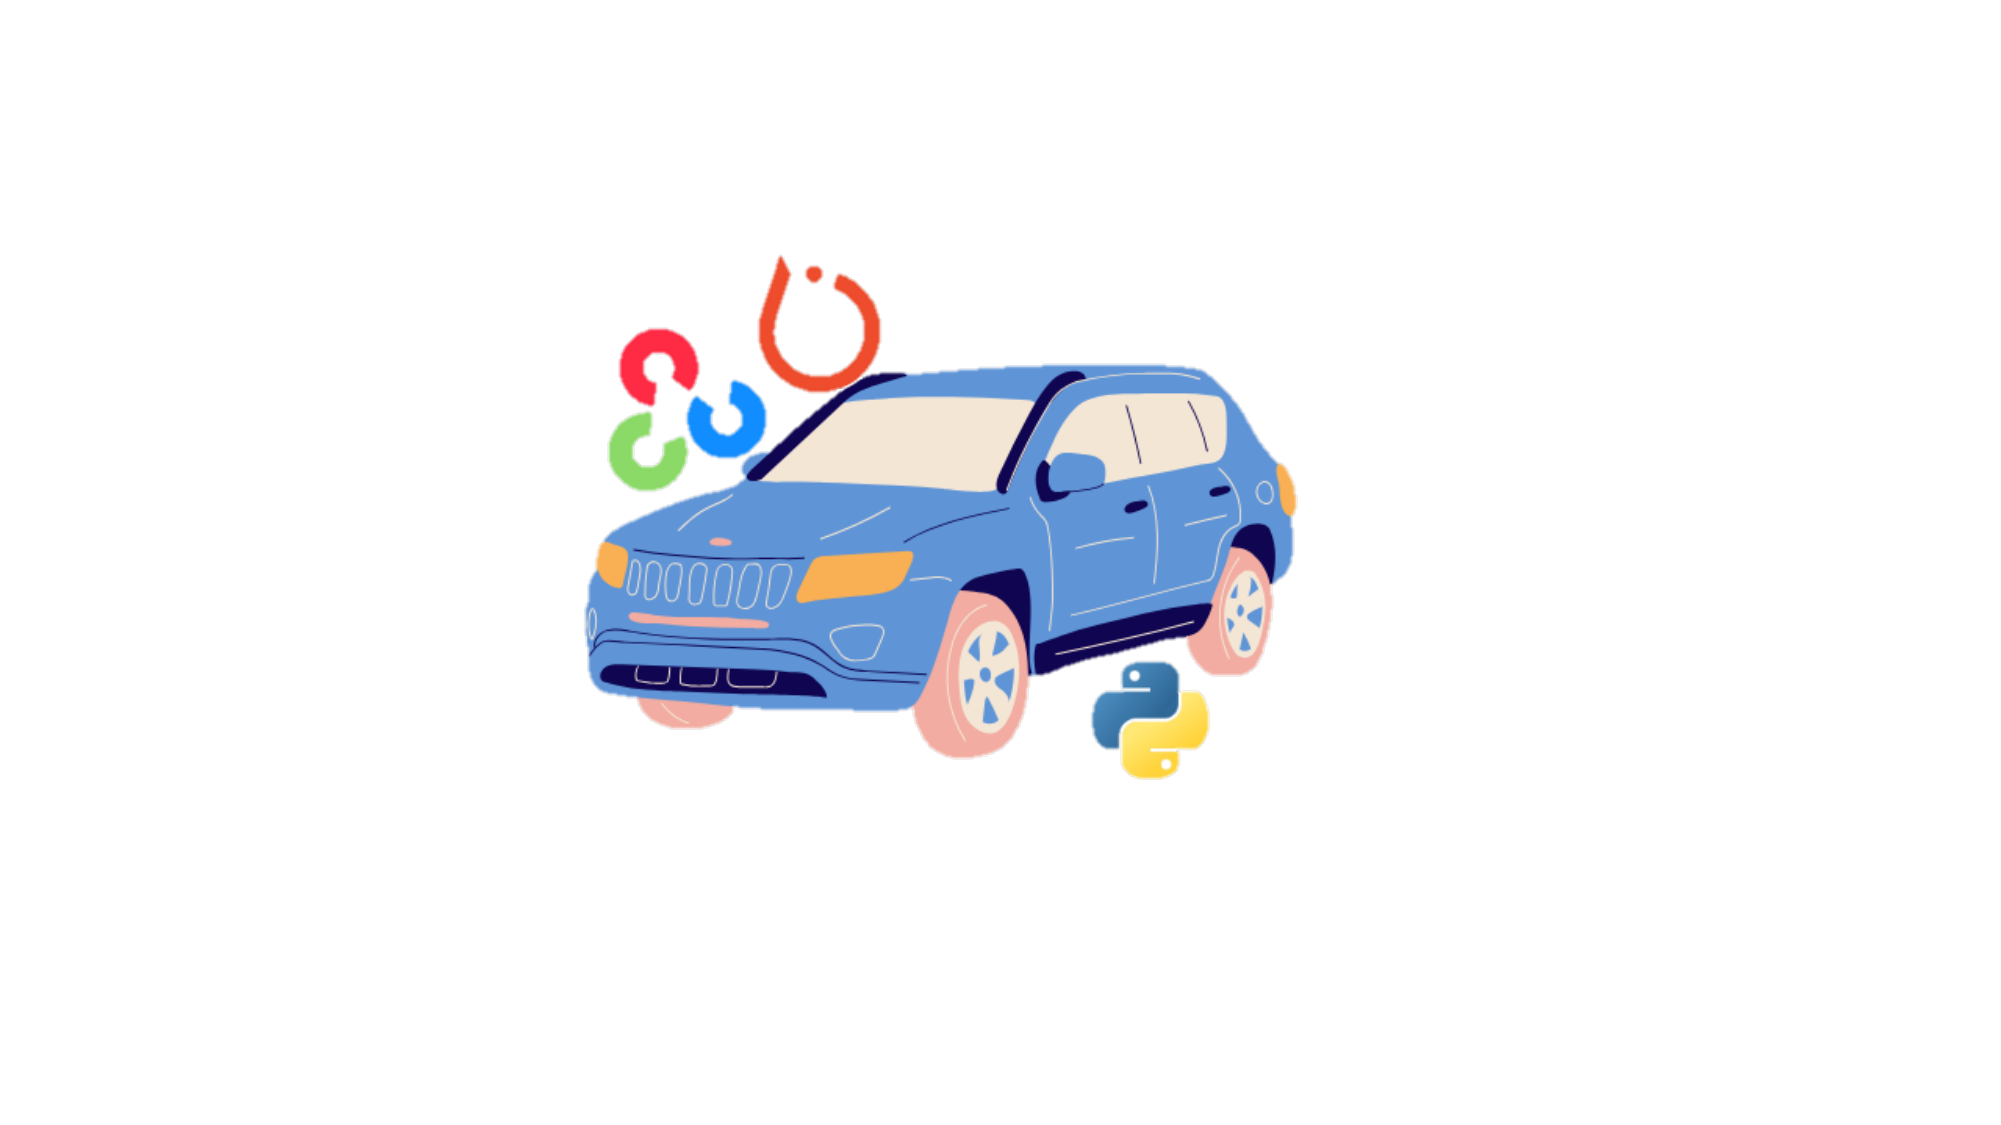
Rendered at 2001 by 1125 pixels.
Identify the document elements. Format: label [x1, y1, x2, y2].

picture [561, 145, 1343, 927]
